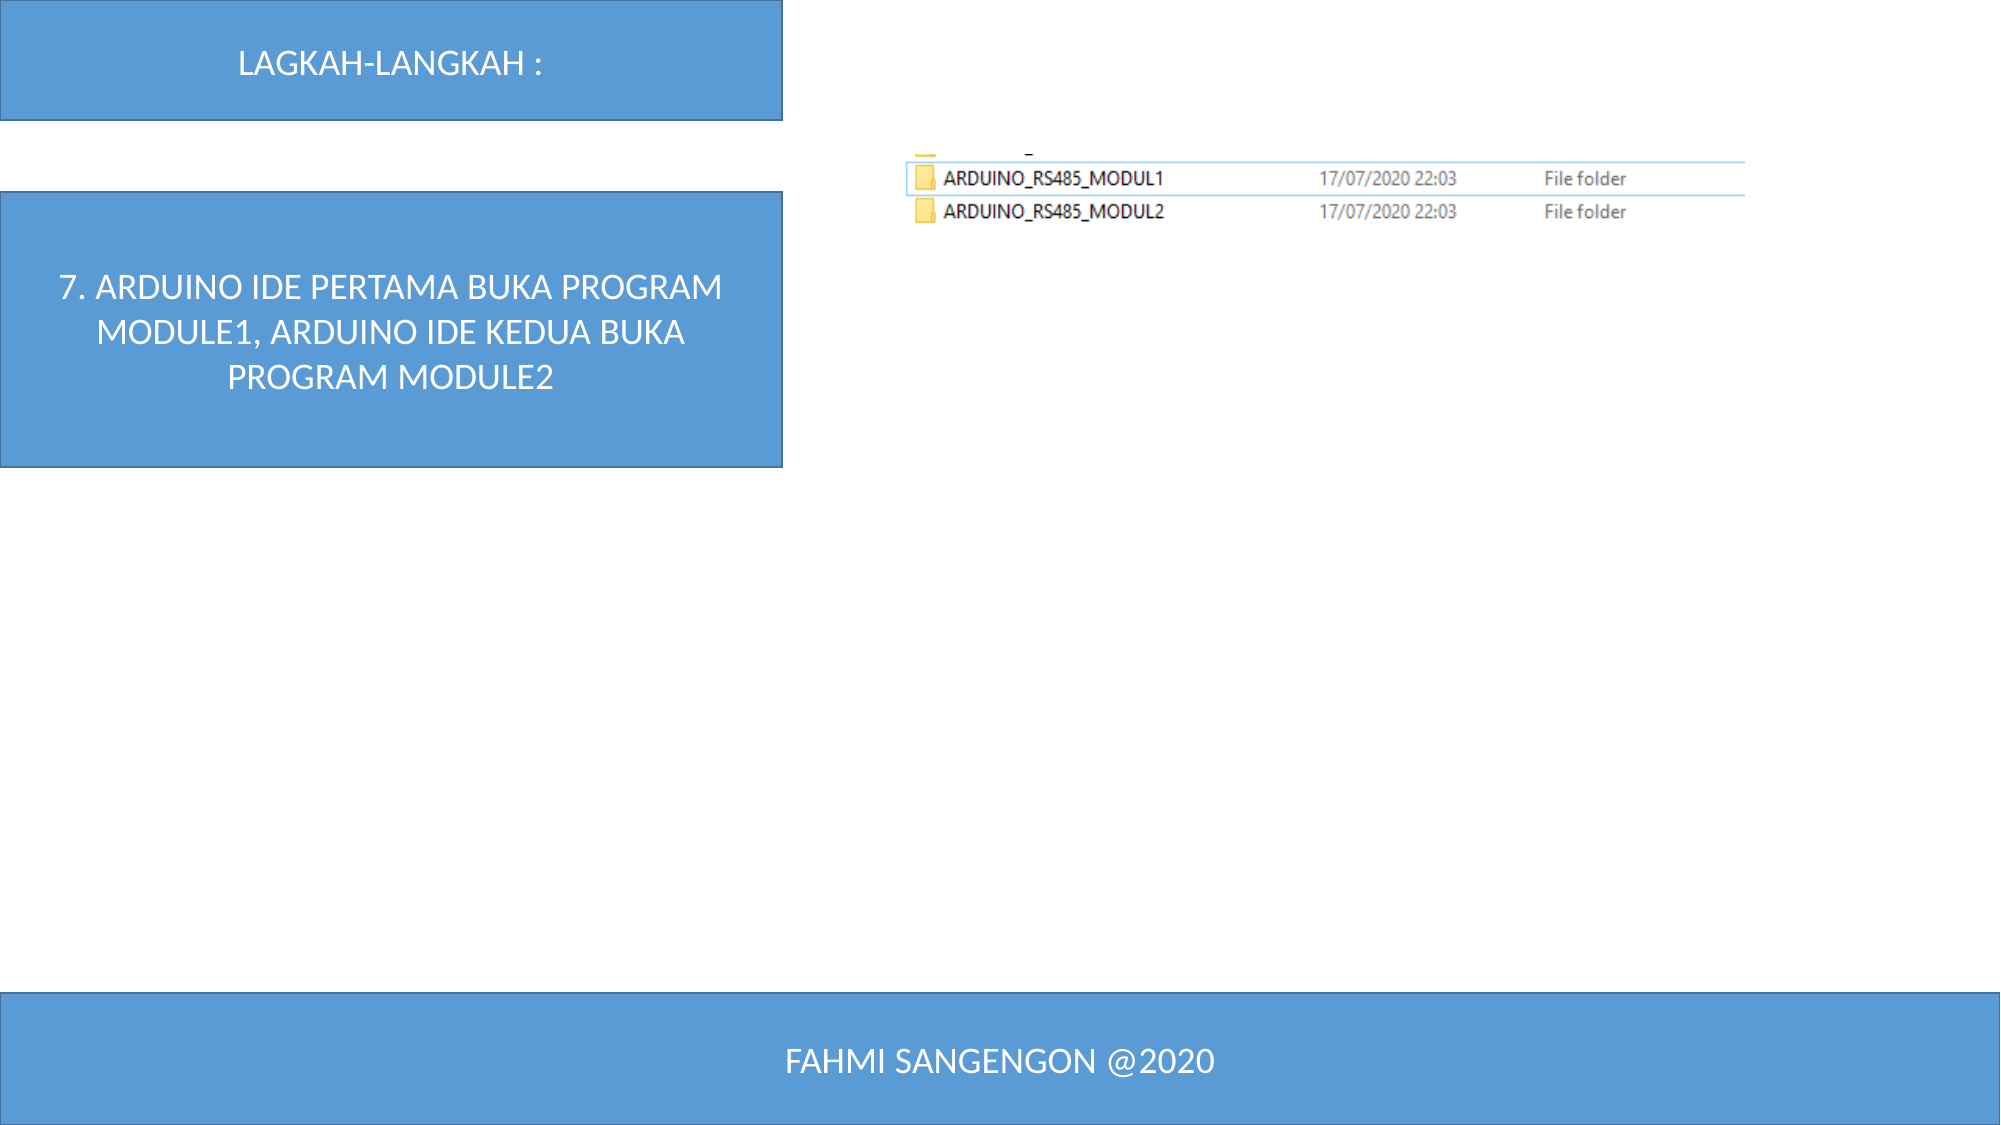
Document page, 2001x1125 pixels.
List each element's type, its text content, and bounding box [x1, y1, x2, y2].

text_box FAHMI SANGENGON @2020 [0, 992, 2000, 1125]
text_box 7. ARDUINO IDE PERTAMA BUKA PROGRAM MODULE1, ARDUINO IDE KEDUA BUKA PROGRAM MODULE2 [0, 191, 783, 468]
text_box LAGKAH-LANGKAH : [0, 0, 783, 121]
picture [889, 154, 1745, 291]
